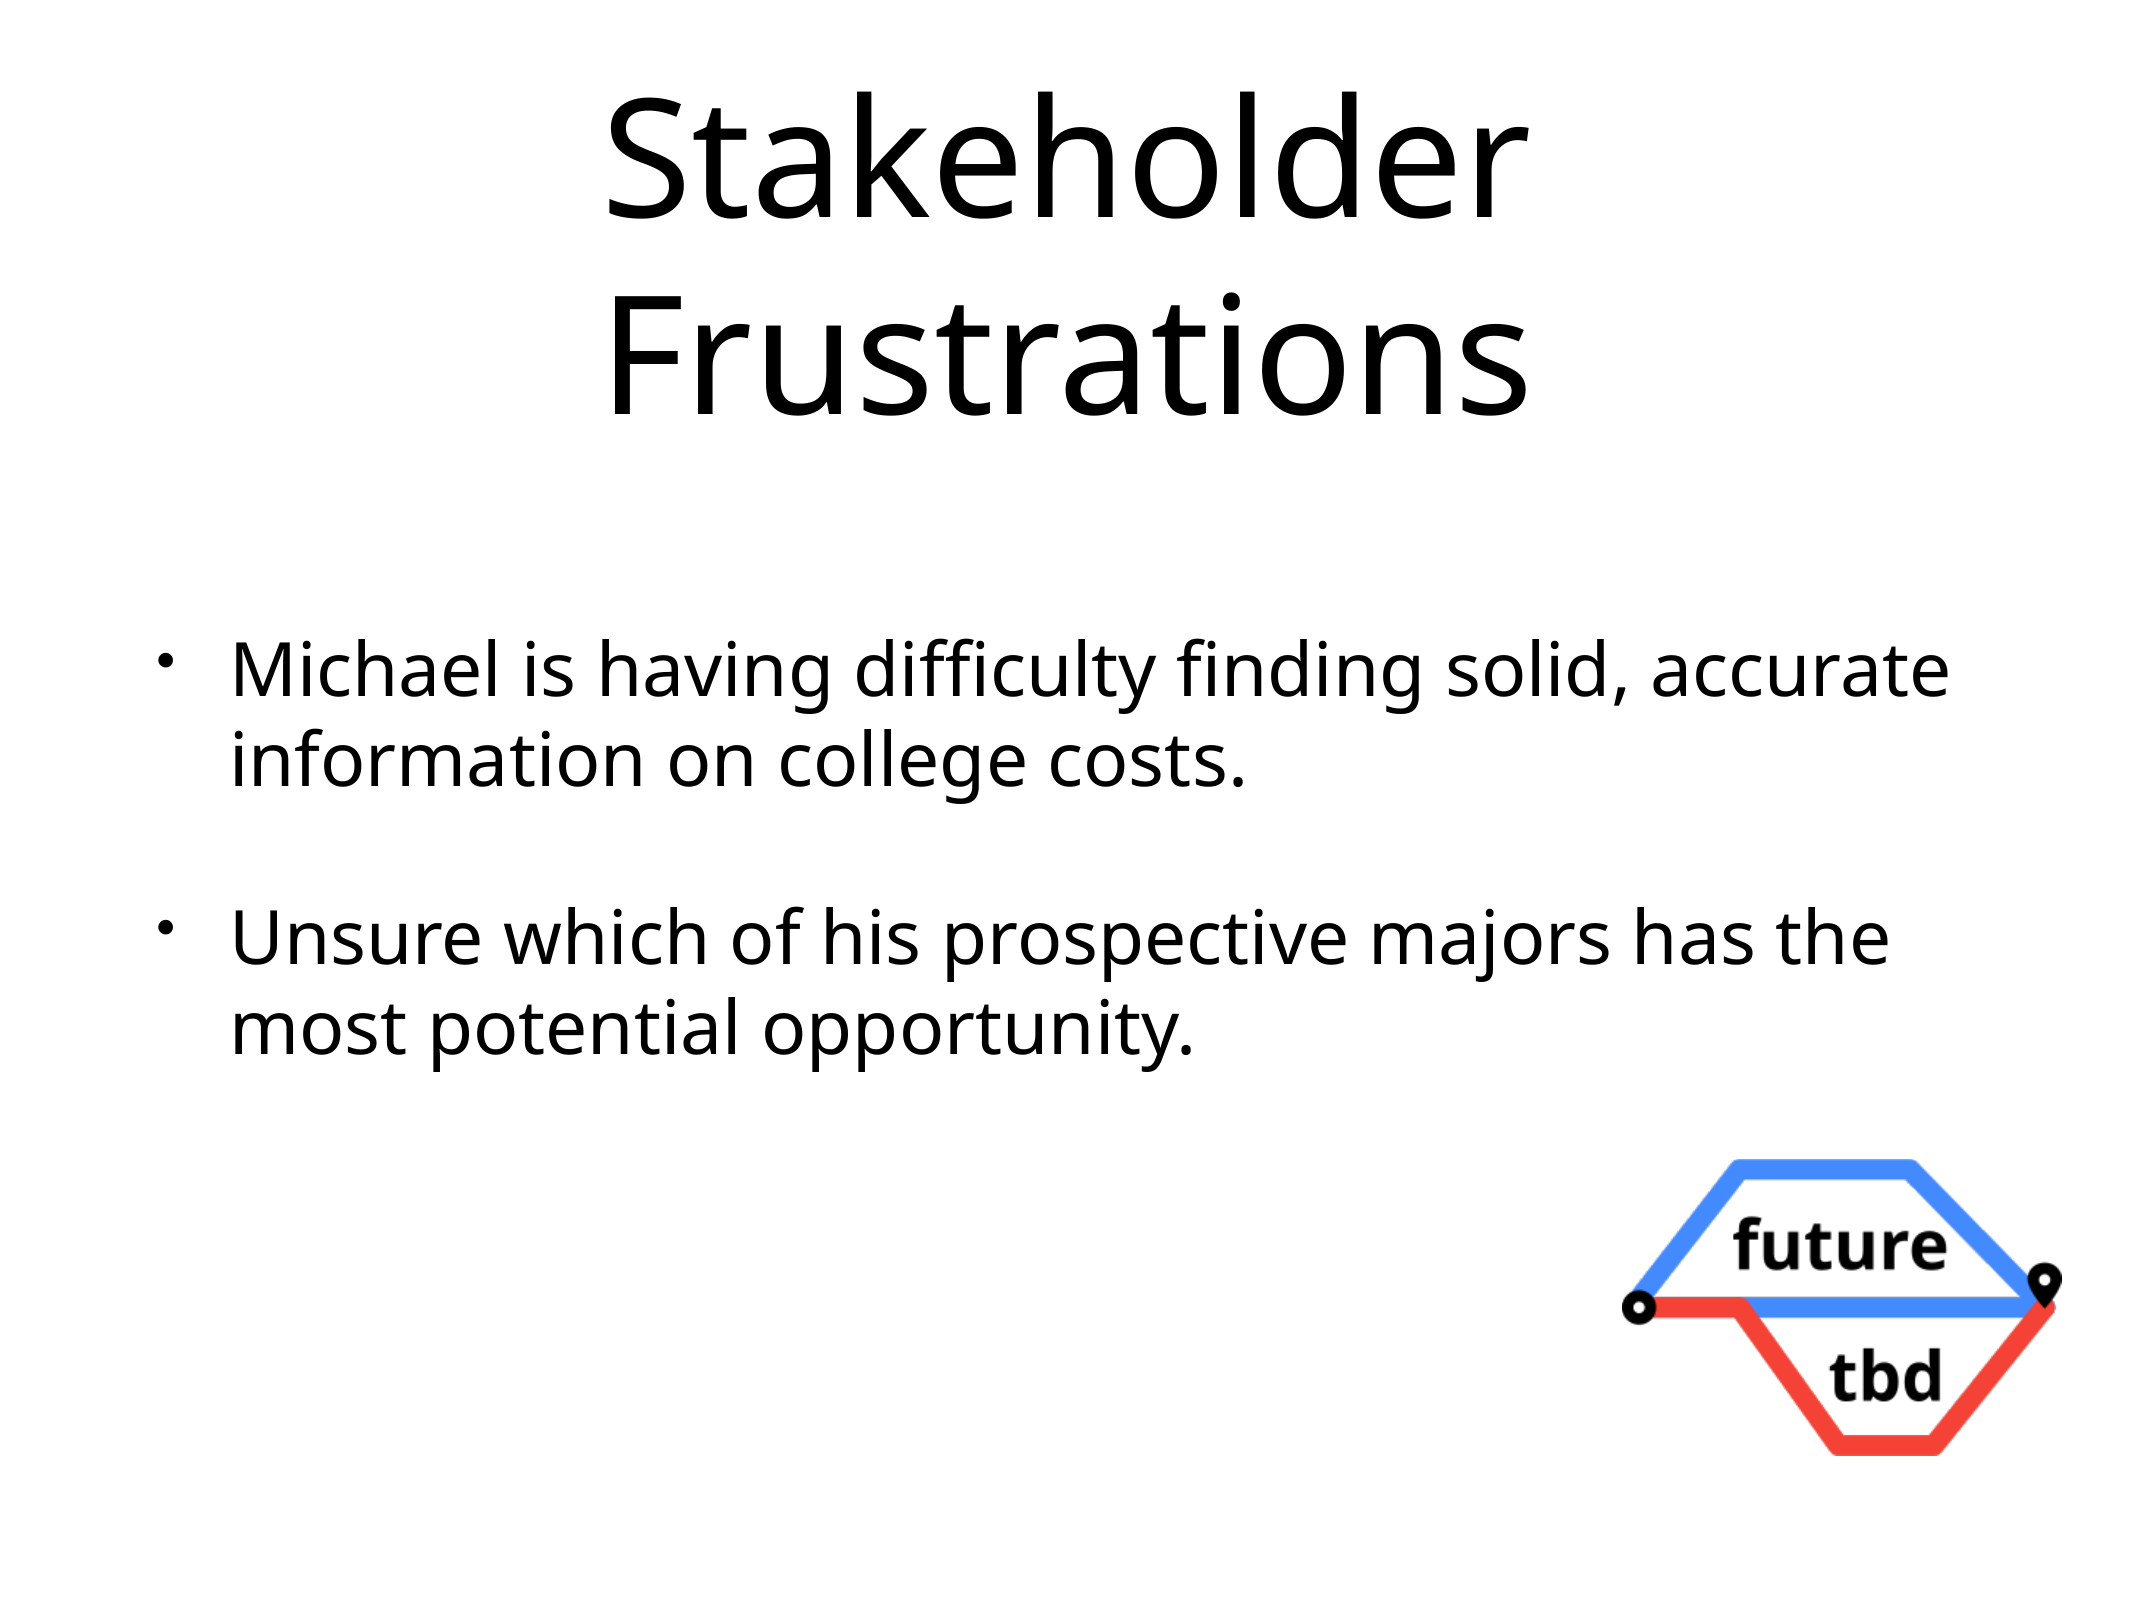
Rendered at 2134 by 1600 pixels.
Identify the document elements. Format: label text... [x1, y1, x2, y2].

title Stakeholder Frustrations [155, 72, 1978, 329]
list Michael is having difficulty finding solid, accurate information on college costs. Unsure which of his prospective majors has the most potential opportunity. [155, 329, 1978, 1362]
picture [1622, 1159, 2062, 1456]
